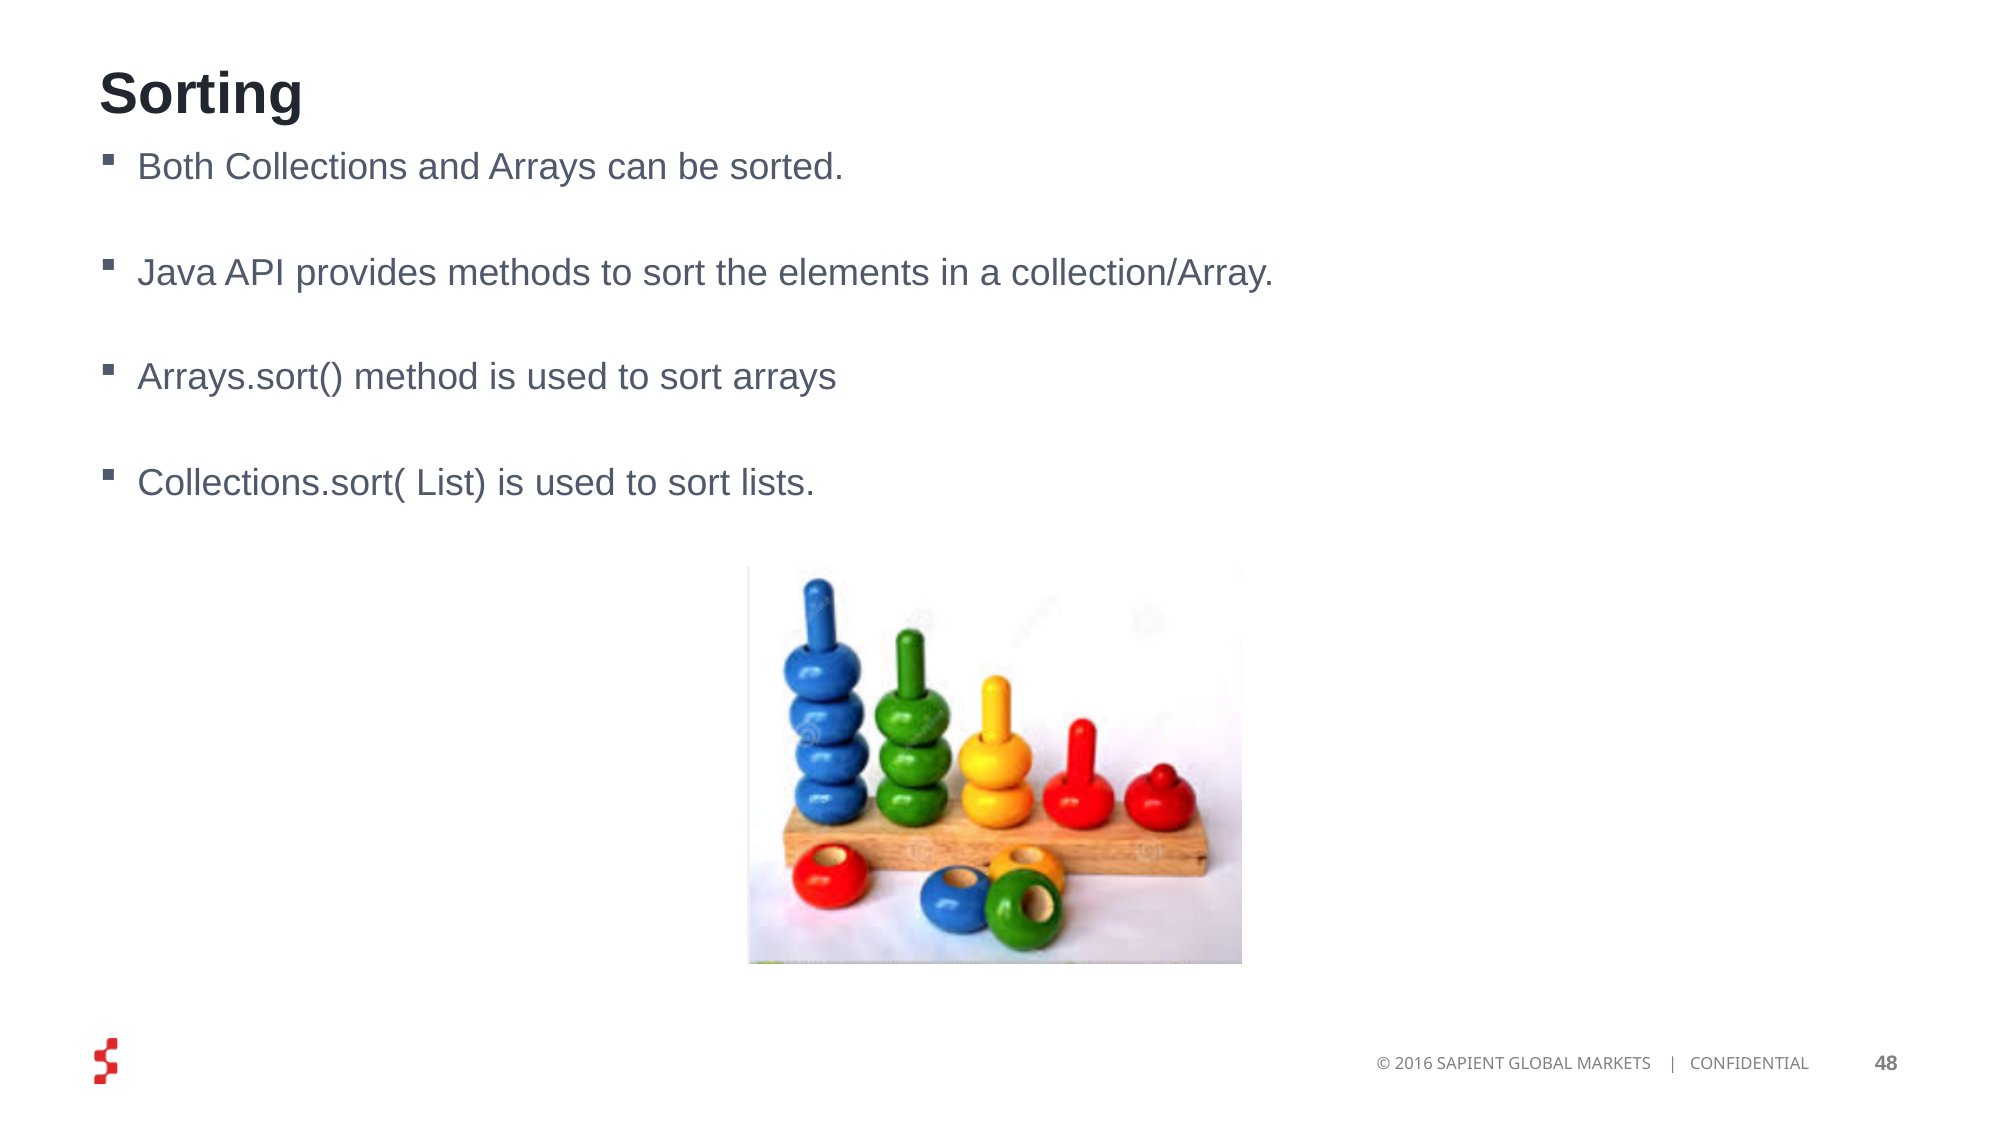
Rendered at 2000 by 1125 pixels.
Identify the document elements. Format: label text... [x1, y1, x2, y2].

title Sorting [99, 47, 1900, 121]
list Both Collections and Arrays can be sorted. Java API provides methods to sort the elements in a collection/Array. Arrays.sort() method is used to sort arrays Collections.sort( List) is used to sort lists. [99, 142, 1900, 968]
picture [747, 566, 1242, 964]
